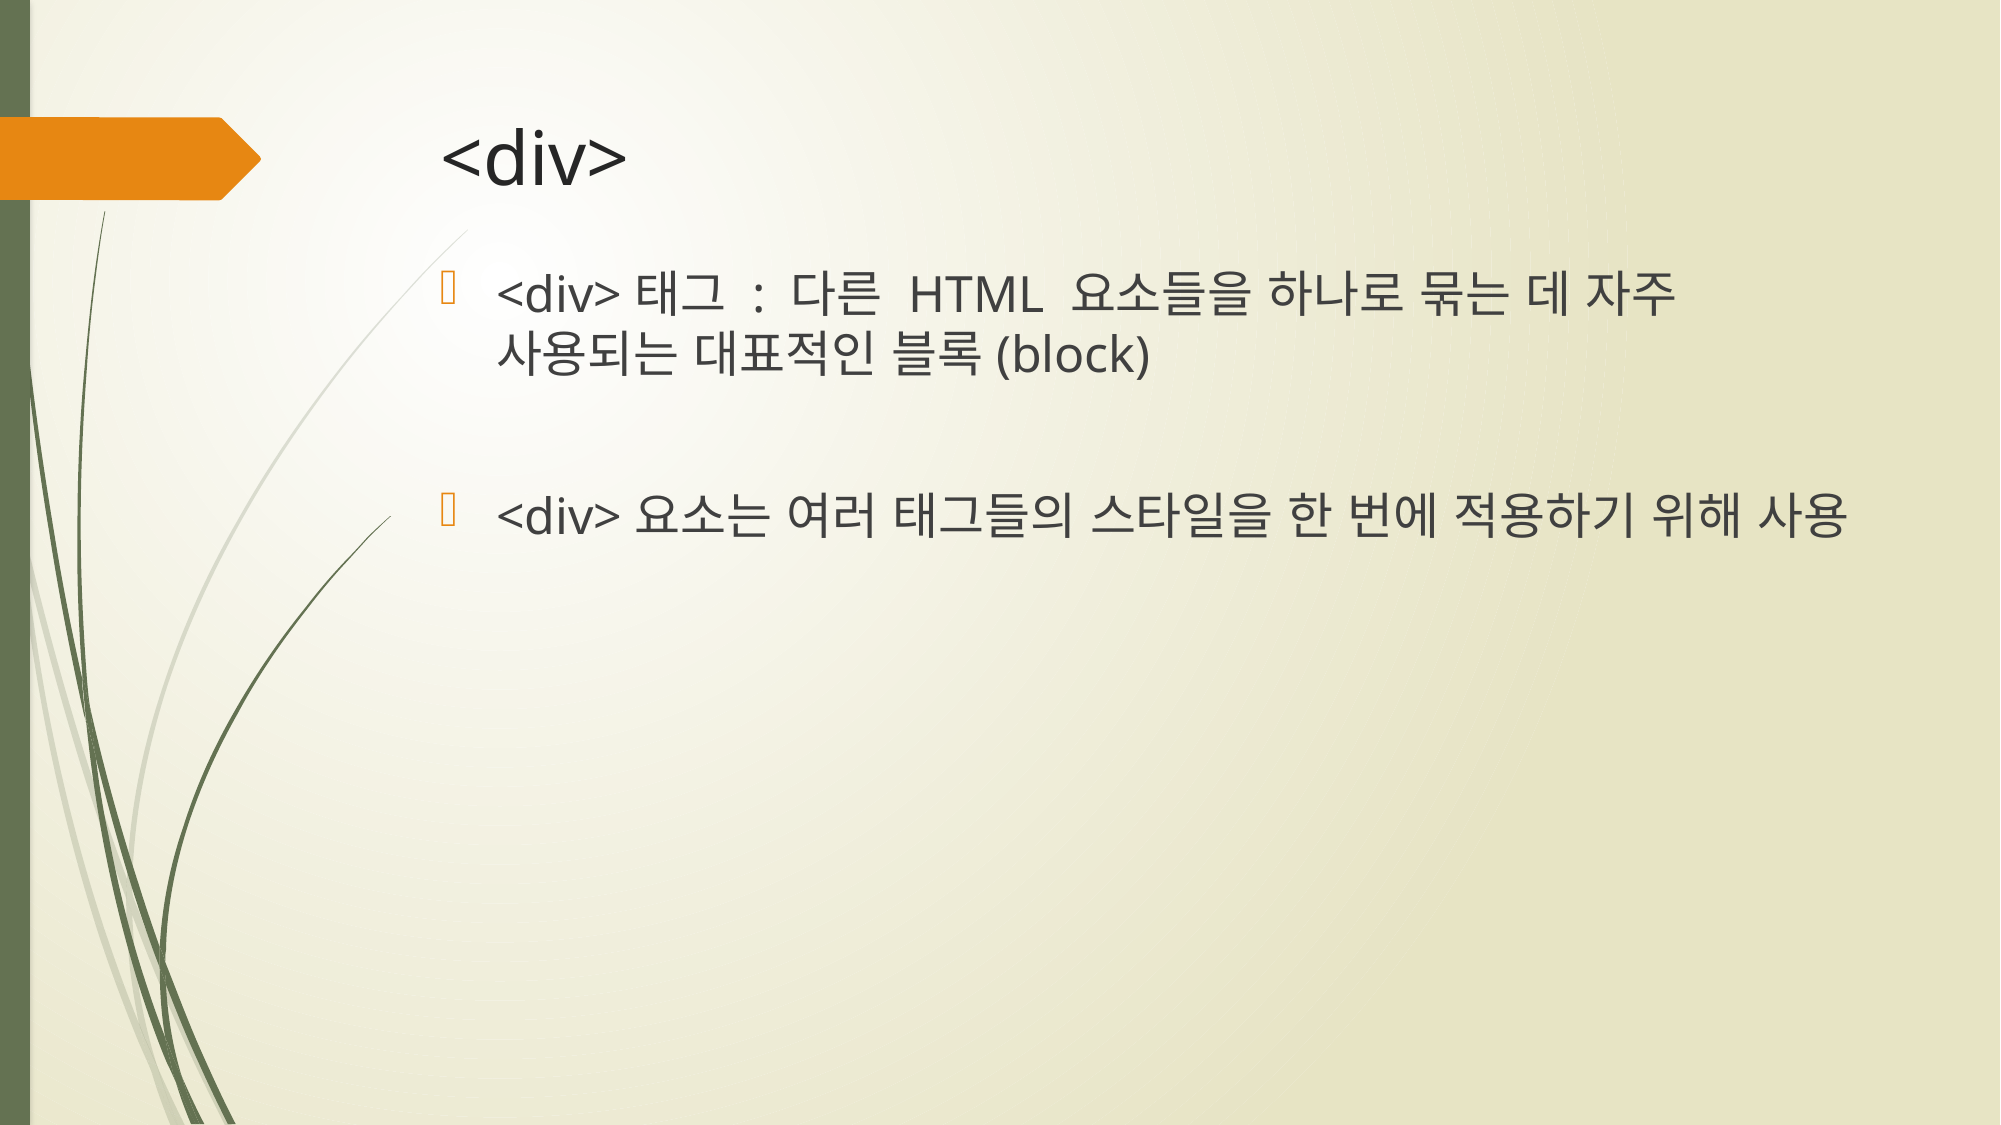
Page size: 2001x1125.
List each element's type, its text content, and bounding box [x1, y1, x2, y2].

title <div> [425, 102, 1888, 255]
list <div>태그 : 다른 HTML 요소들을 하나로 묶는 데 자주 사용되는 대표적인 블록(block) <div>요소는 여러 태그들의 스타일을 한 번에 적용하기 위해 사용 [424, 255, 1888, 970]
